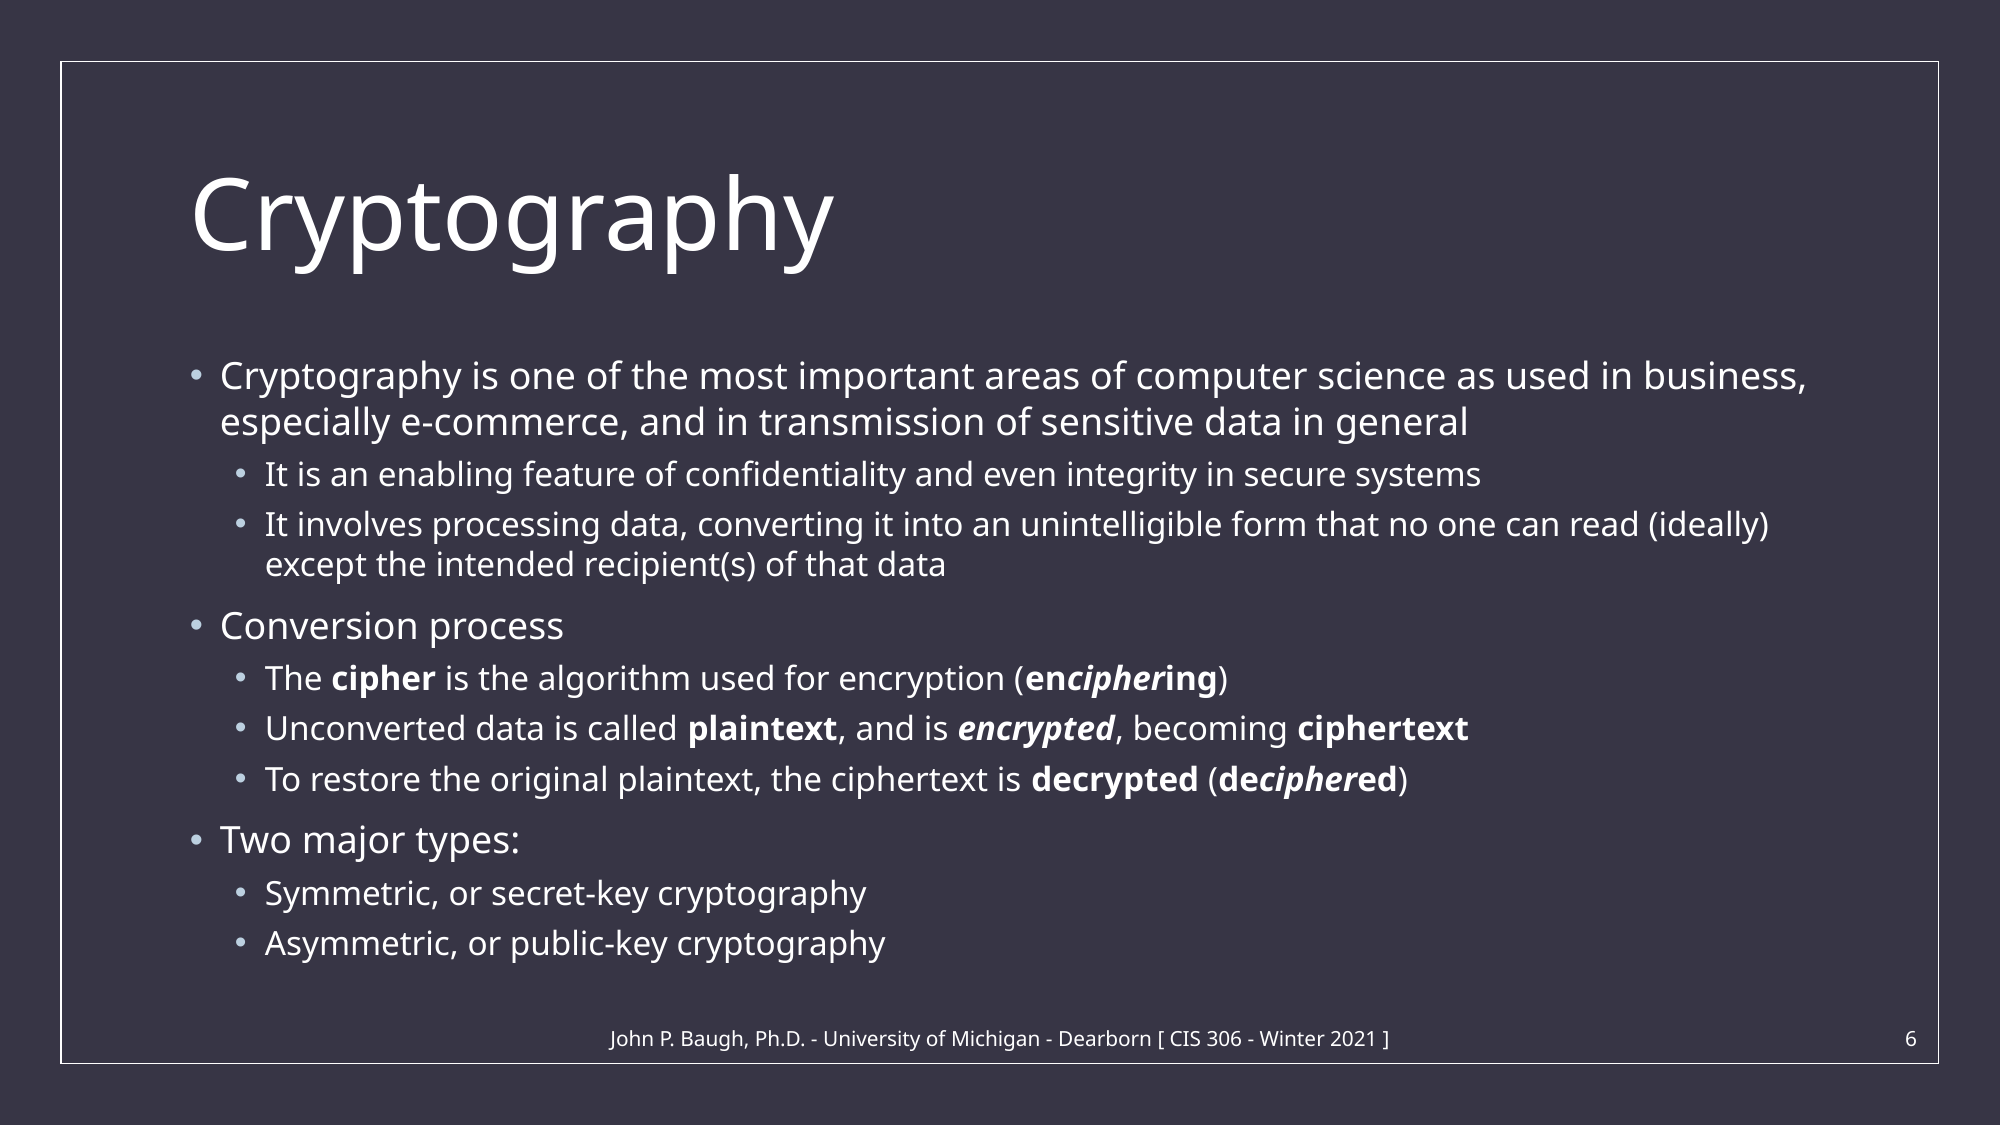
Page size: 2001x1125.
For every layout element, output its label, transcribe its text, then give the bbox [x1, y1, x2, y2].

slide_number 6 [1692, 1019, 1932, 1062]
list Cryptography is one of the most important areas of computer science as used in business, especially e-commerce, and in transmission of sensitive data in general It is an enabling feature of confidentiality and even integrity in secure systems It involves processing data, converting it into an unintelligible form that no one can read (ideally) except the intended recipient(s) of that data Conversion process The cipher is the algorithm used for encryption (enciphering) Unconverted data is called plaintext, and is encrypted, becoming ciphertext To restore the original plaintext, the ciphertext is decrypted (deciphered) Two major types: Symmetric, or secret-key cryptography Asymmetric, or public-key cryptography [174, 345, 1825, 990]
footer John P. Baugh, Ph.D. - University of Michigan - Dearborn [ CIS 306 - Winter 2021 ] [572, 1019, 1428, 1062]
title Cryptography [174, 105, 1825, 331]
